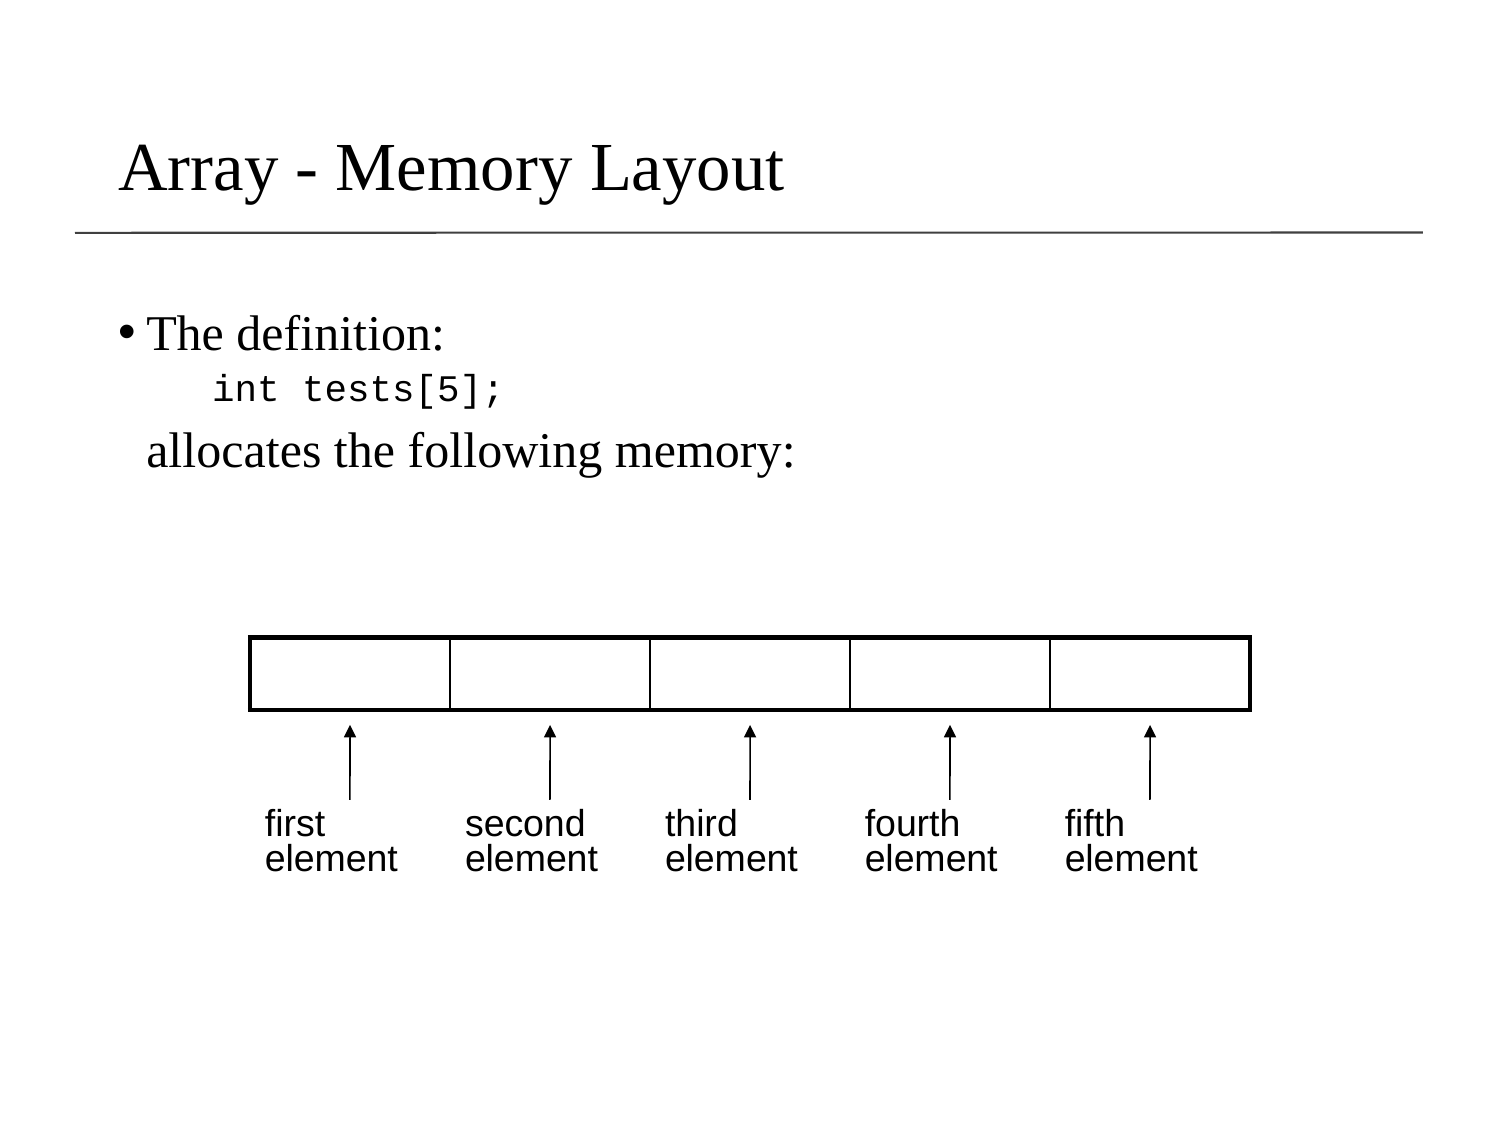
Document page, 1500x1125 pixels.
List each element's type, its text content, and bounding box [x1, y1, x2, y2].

table_header second element [450, 800, 650, 938]
table_header third element [650, 800, 850, 938]
text_box [1143, 724, 1157, 800]
table_header fourth element [850, 800, 1050, 938]
table_header fifth element [1050, 800, 1250, 938]
title Array - Memory Layout [103, 59, 1397, 278]
table_header [451, 640, 649, 708]
text_box [943, 724, 957, 800]
text_box [343, 724, 357, 800]
table_header [1051, 640, 1248, 708]
text_box [743, 724, 757, 800]
table_header first element [250, 800, 450, 938]
table_header [851, 640, 1049, 708]
list The definition: int tests[5]; allocates the following memory: [103, 299, 1397, 1014]
table_header [651, 640, 849, 708]
text_box [543, 724, 557, 800]
table_header [252, 640, 449, 708]
